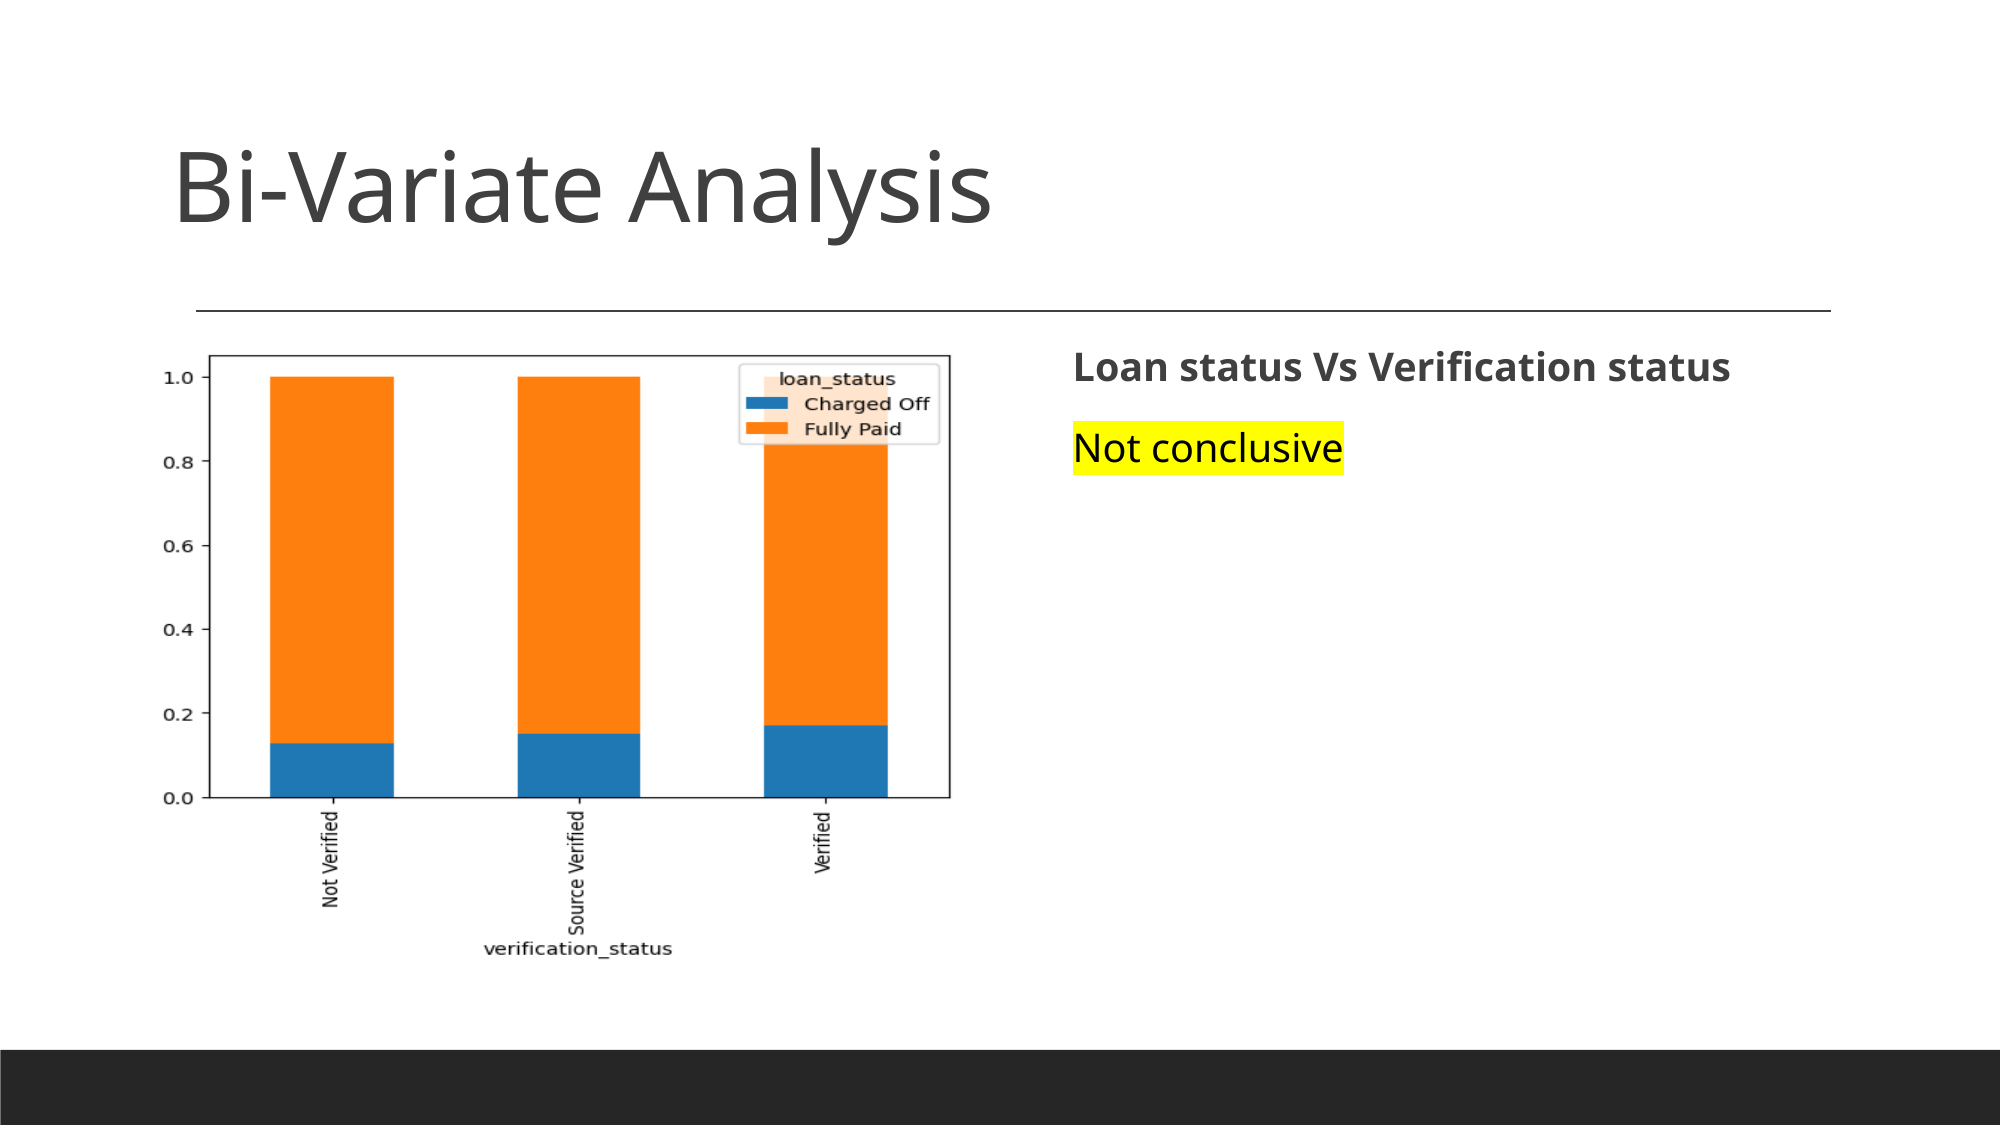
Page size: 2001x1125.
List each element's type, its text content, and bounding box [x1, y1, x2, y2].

list Loan status Vs Verification status Not conclusive [1057, 329, 1830, 947]
title Bi-Variate Analysis [156, 86, 1807, 252]
picture [141, 329, 1001, 975]
